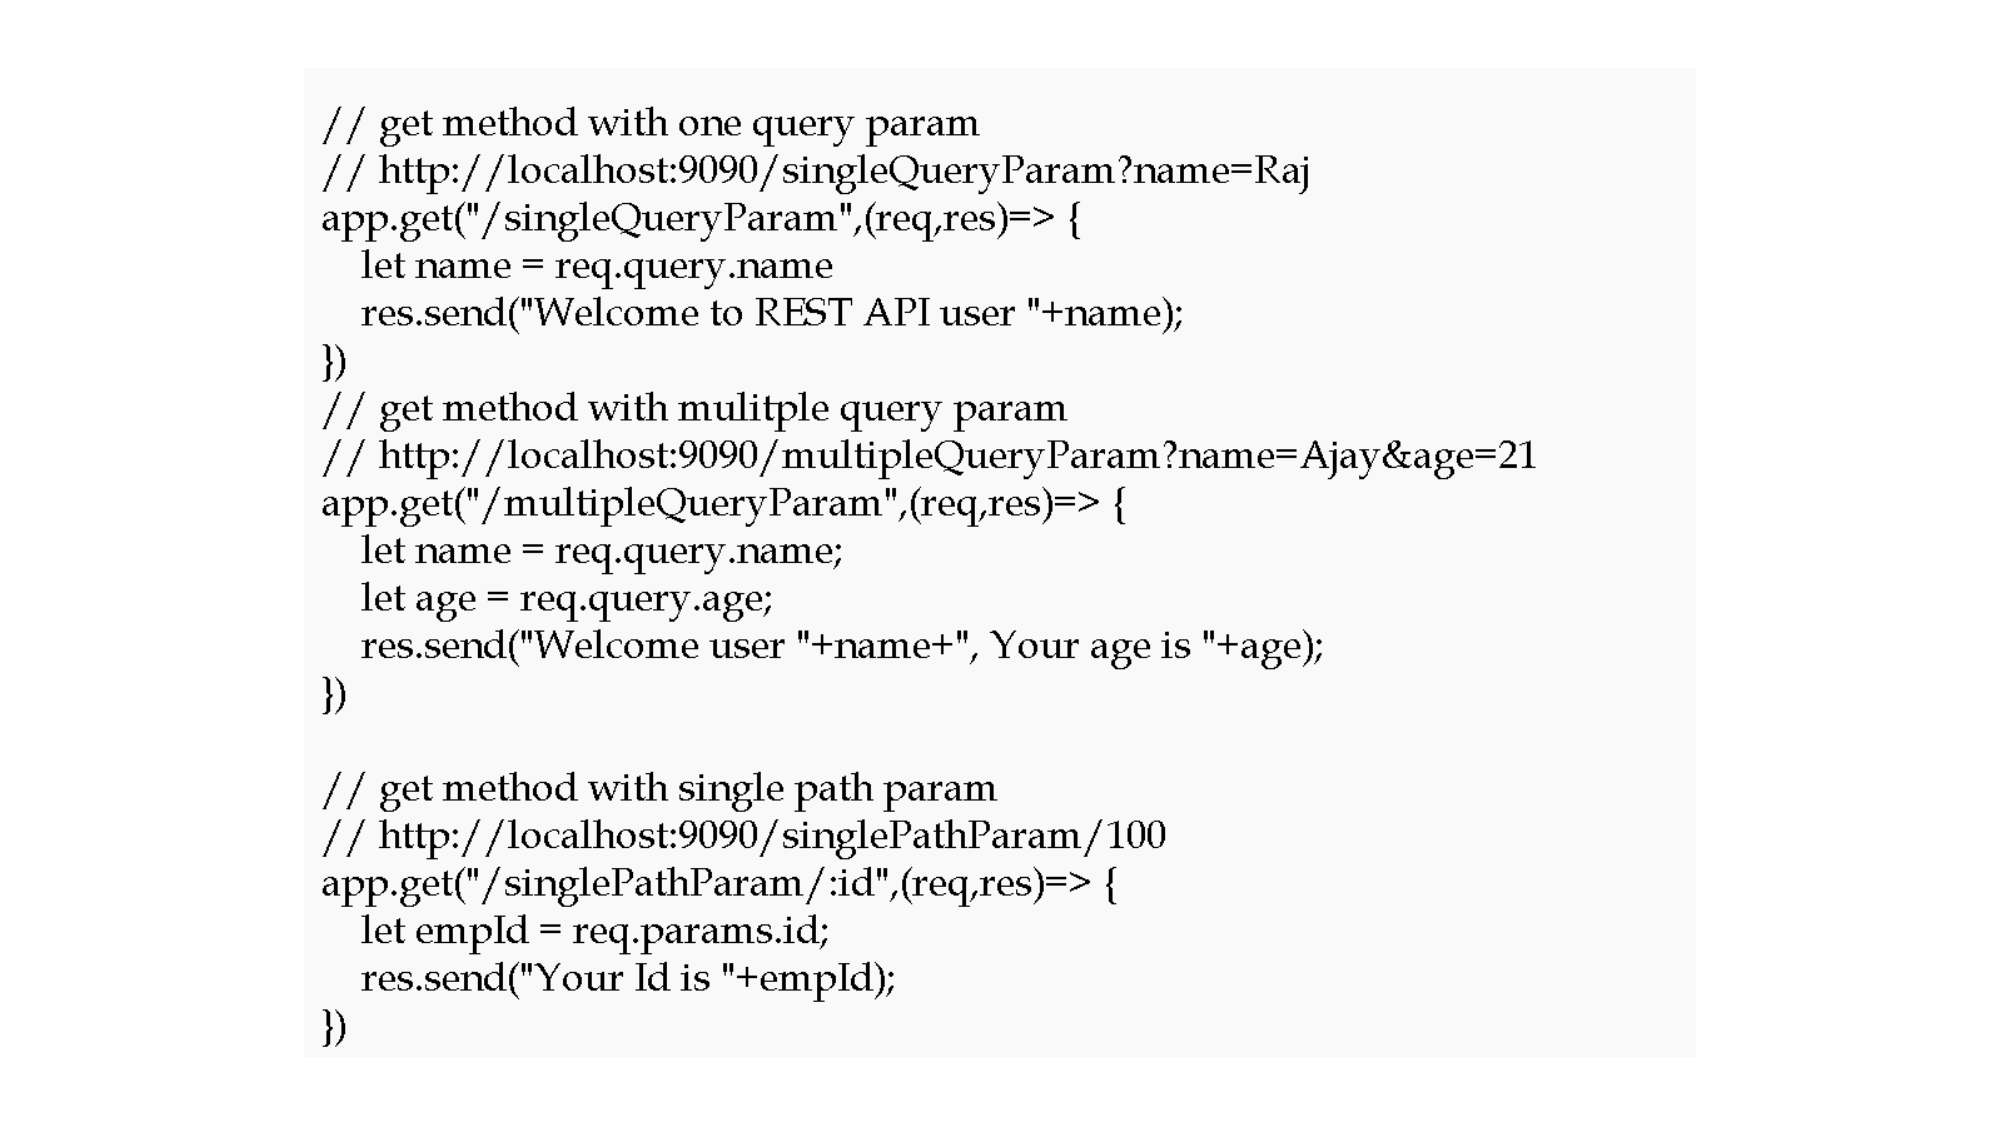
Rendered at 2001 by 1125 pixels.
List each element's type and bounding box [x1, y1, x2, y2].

picture [304, 67, 1696, 1057]
